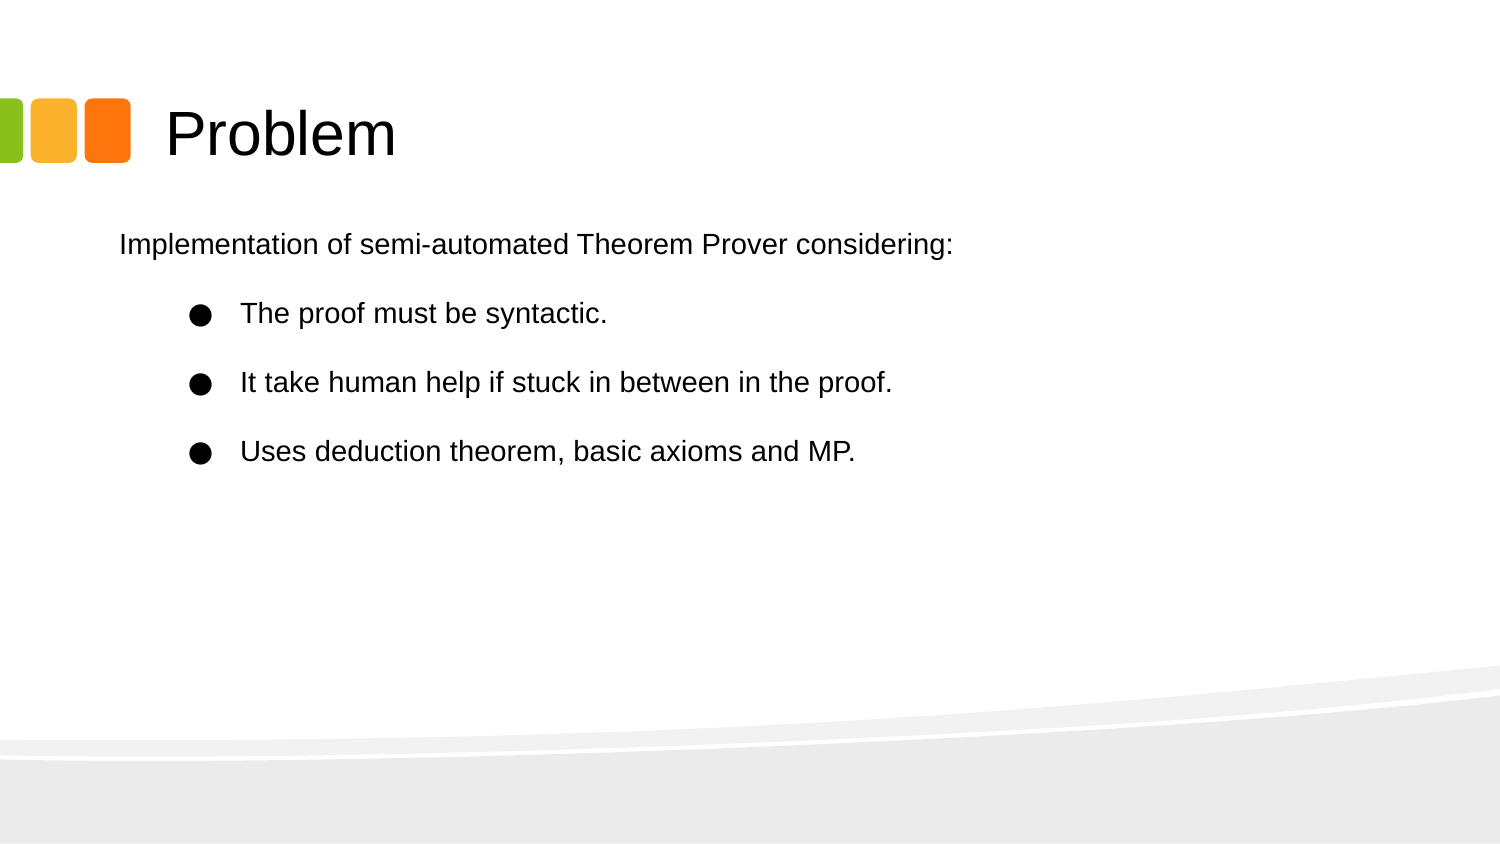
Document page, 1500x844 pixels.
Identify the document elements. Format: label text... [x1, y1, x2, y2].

list Implementation of semi-automated Theorem Prover considering: The proof must be syntactic. It take human help if stuck in between in the proof. Uses deduction theorem, basic axioms and MP. [75, 214, 1425, 826]
title Problem [75, 41, 1425, 183]
